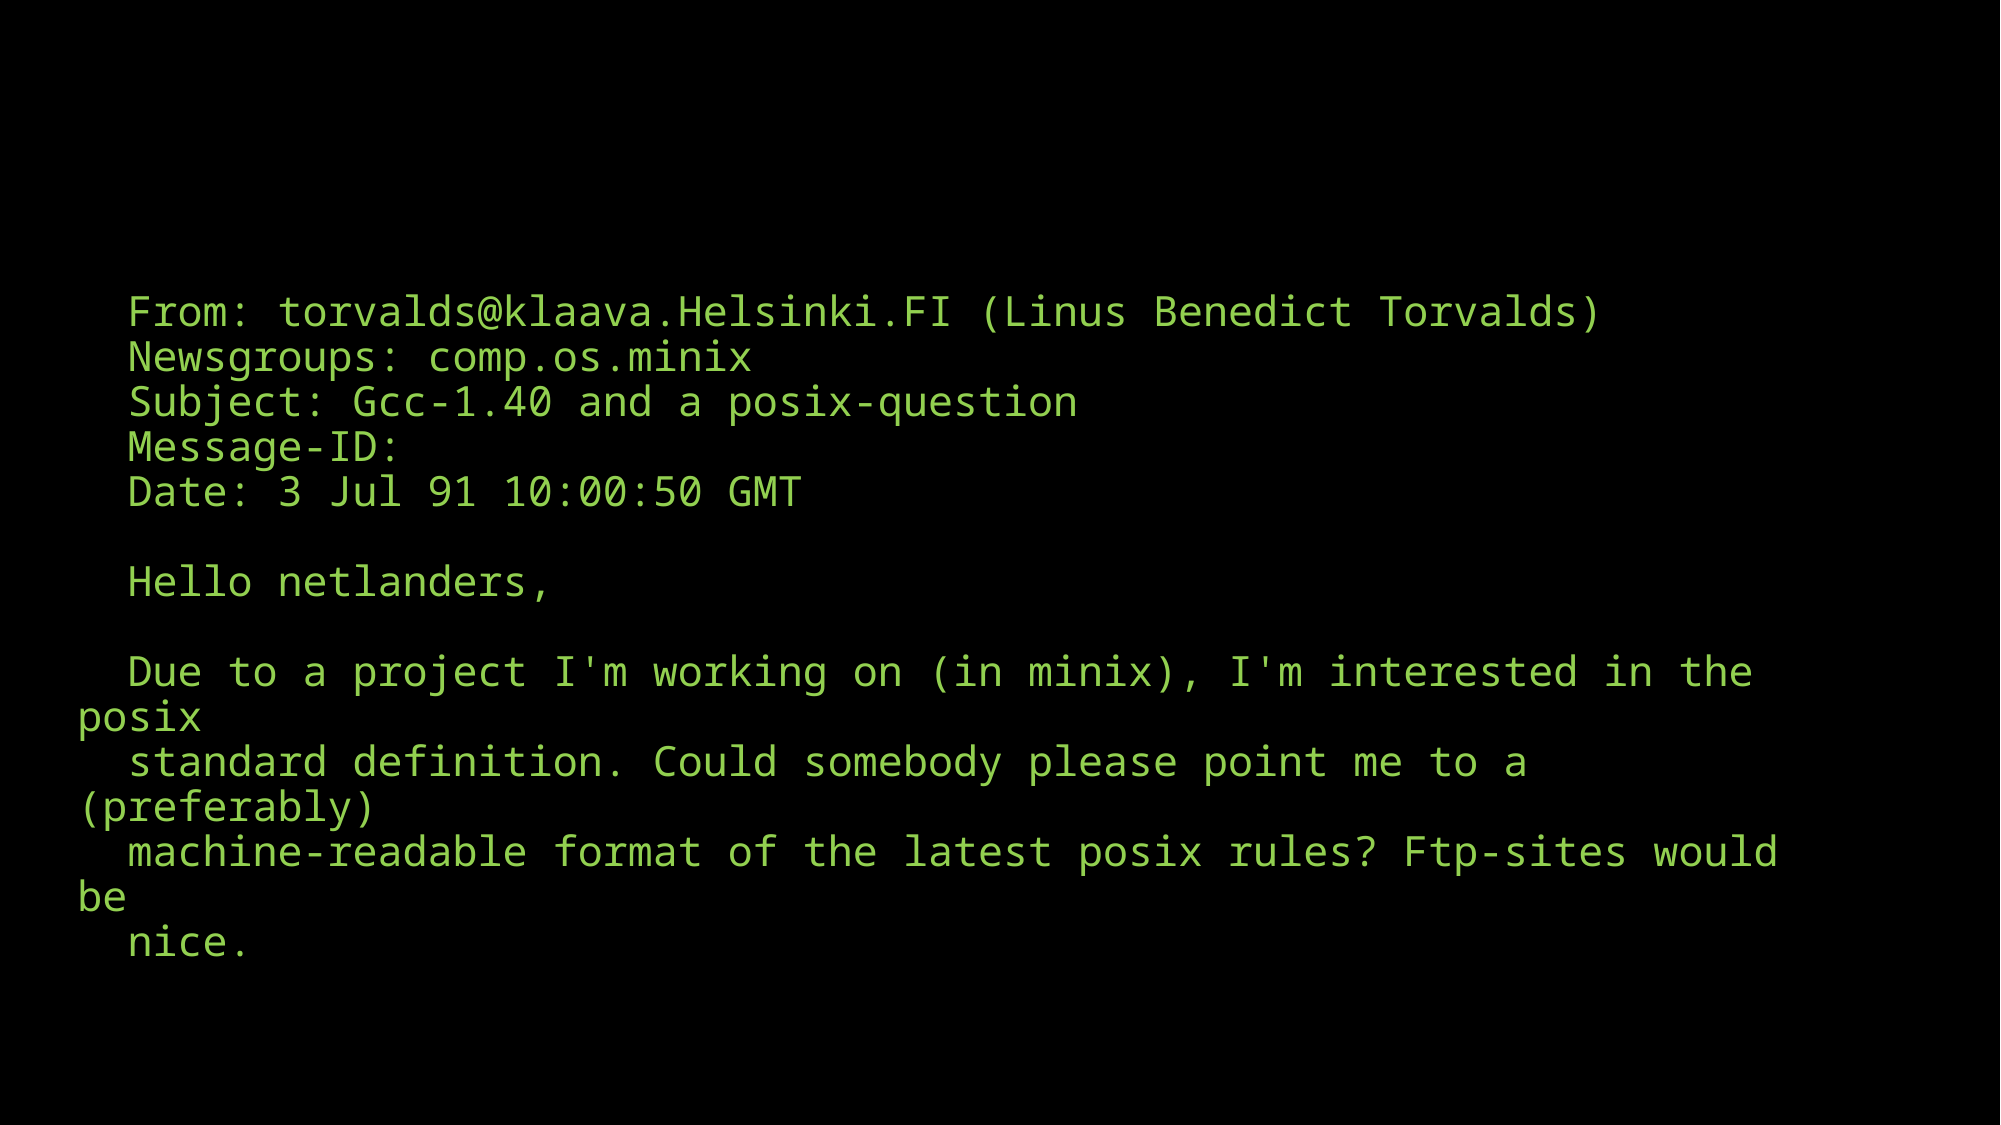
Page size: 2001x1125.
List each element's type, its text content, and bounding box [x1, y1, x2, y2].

list From: torvalds@klaava.Helsinki.FI (Linus Benedict Torvalds) Newsgroups: comp.os.minix Subject: Gcc-1.40 and a posix-question Message-ID: Date: 3 Jul 91 10:00:50 GMT Hello netlanders, Due to a project I'm working on (in minix), I'm interested in the posix standard definition. Could somebody please point me to a (preferably) machine-readable format of the latest posix rules? Ftp-sites would be nice. [62, 282, 1825, 875]
